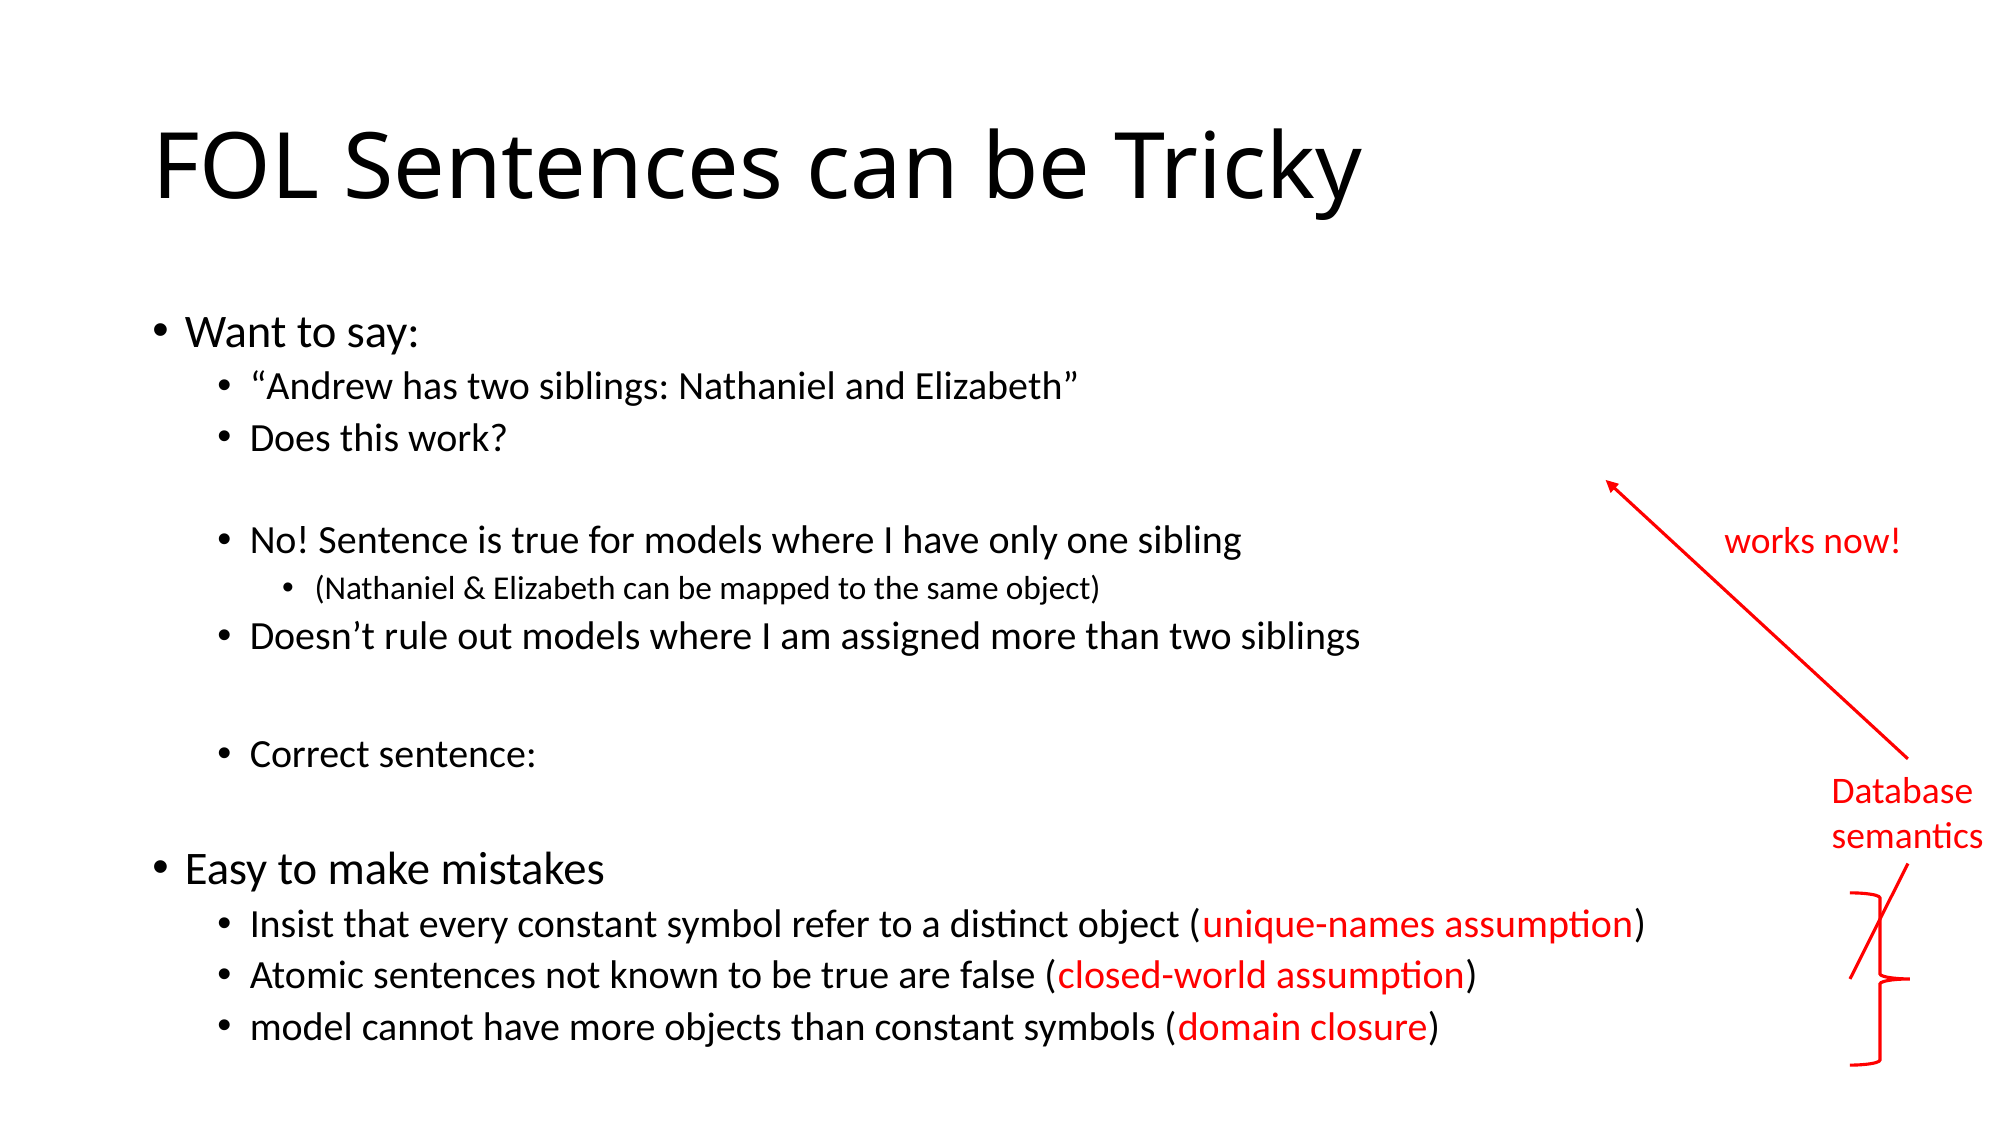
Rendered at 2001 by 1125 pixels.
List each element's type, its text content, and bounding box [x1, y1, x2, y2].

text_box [1605, 479, 1919, 759]
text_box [1815, 758, 2000, 1066]
title FOL Sentences can be Tricky [137, 59, 1863, 278]
